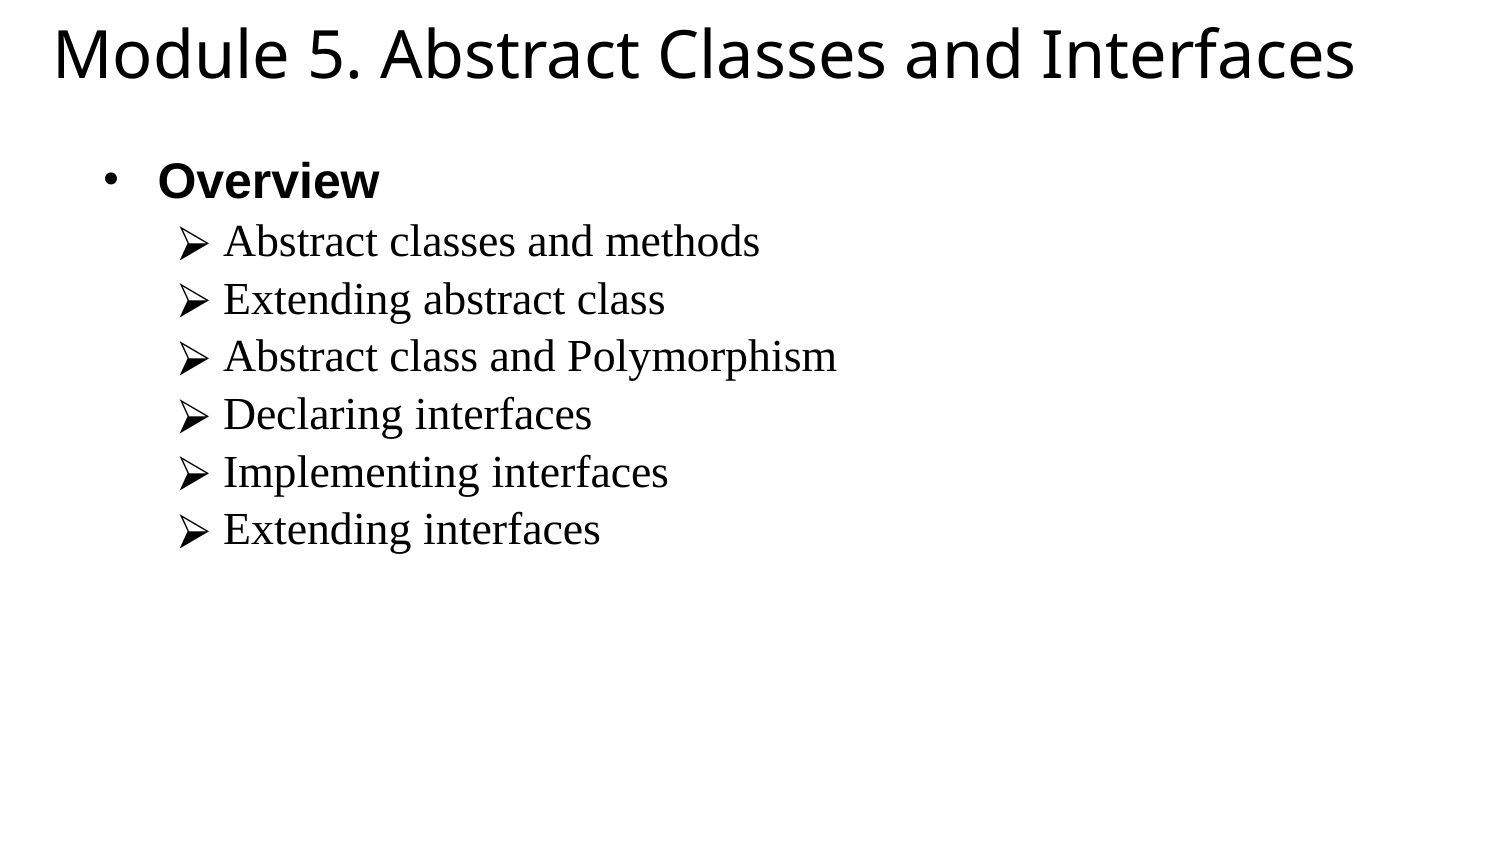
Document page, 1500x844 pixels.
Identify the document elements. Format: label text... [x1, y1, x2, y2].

text_box Module 5. Abstract Classes and Interfaces [37, 0, 1463, 104]
text_box Overview Abstract classes and methods Extending abstract class Abstract class and Polymorphism Declaring interfaces Implementing interfaces Extending interfaces [87, 140, 1413, 788]
